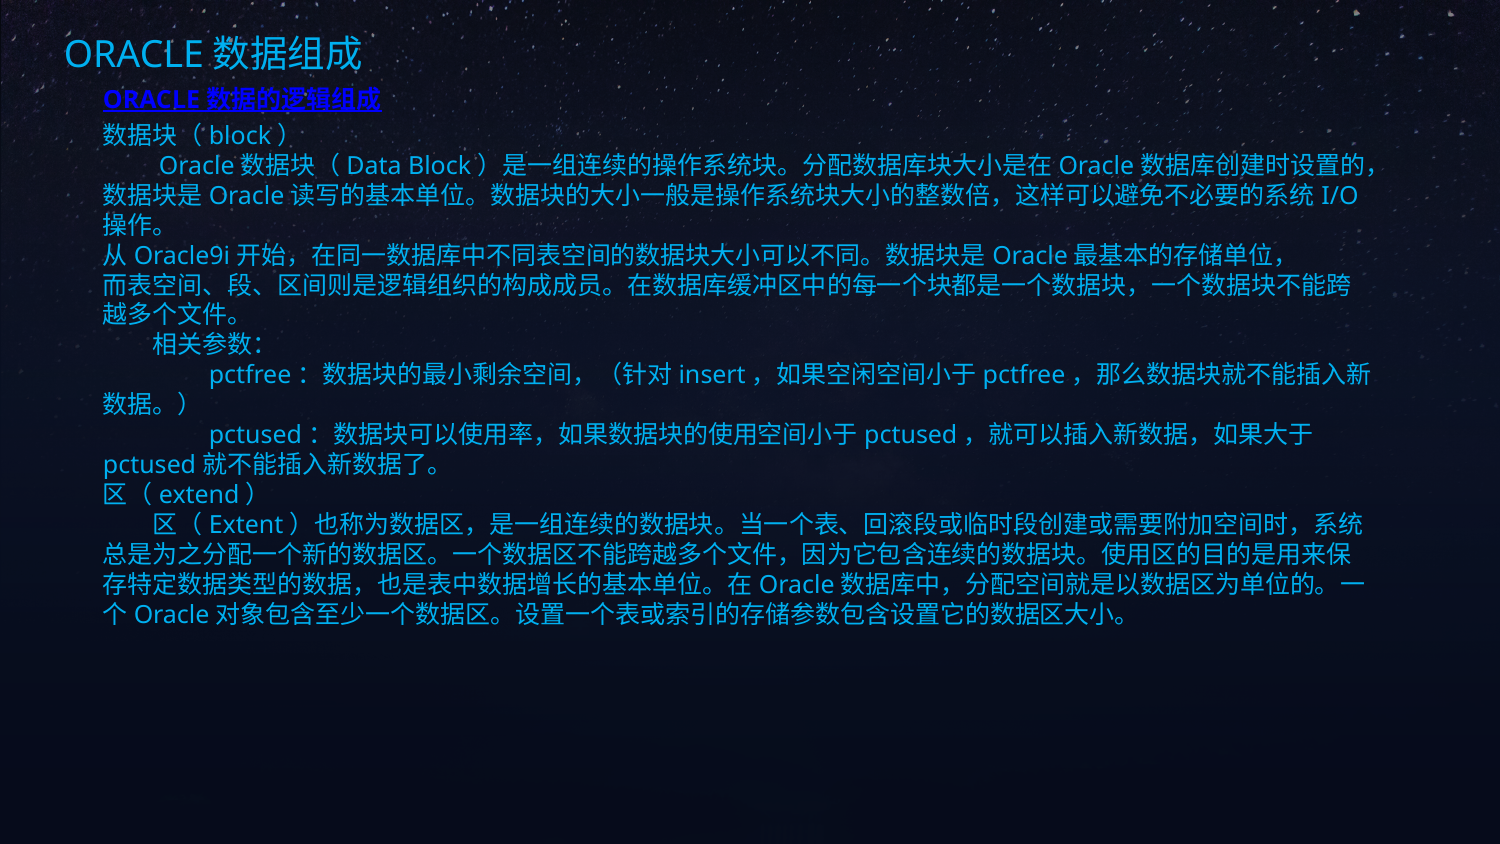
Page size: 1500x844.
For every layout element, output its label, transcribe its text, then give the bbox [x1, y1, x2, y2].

text_box ORACLE数据组成 [49, 22, 378, 83]
text_box ORACLE 数据的逻辑组成 数据块（block） Oracle数据块（Data Block）是一组连续的操作系统块。分配数据库块大小是在Oracle数据库创建时设置的， 数据块是Oracle读写的基本单位。数据块的大小一般是操作系统块大小的整数倍，这样可以避免不必要的系统I/O 操作。 从Oracle9i开始，在同一数据库中不同表空间的数据块大小可以不同。数据块是Oracle最基本的存储单位， 而表空间、段、区间则是逻辑组织的构成成员。在数据库缓冲区中的每一个块都是一个数据块，一个数据块不能跨 越多个文件。 相关参数： pctfree：数据块的最小剩余空间，（针对insert，如果空闲空间小于pctfree，那么数据块就不能插入新 数据。） pctused：数据块可以使用率，如果数据块的使用空间小于pctused，就可以插入新数据，如果大于 pctused就不能插入新数据了。 区（extend） 区（Extent）也称为数据区，是一组连续的数据块。当一个表、回滚段或临时段创建或需要附加空间时，系统 总是为之分配一个新的数据区。一个数据区不能跨越多个文件，因为它包含连续的数据块。使用区的目的是用来保 存特定数据类型的数据，也是表中数据增长的基本单位。在Oracle数据库中，分配空间就是以数据区为单位的。一 个Oracle对象包含至少一个数据区。设置一个表或索引的存储参数包含设置它的数据区大小。 [88, 75, 1405, 666]
picture [0, 0, 1500, 844]
